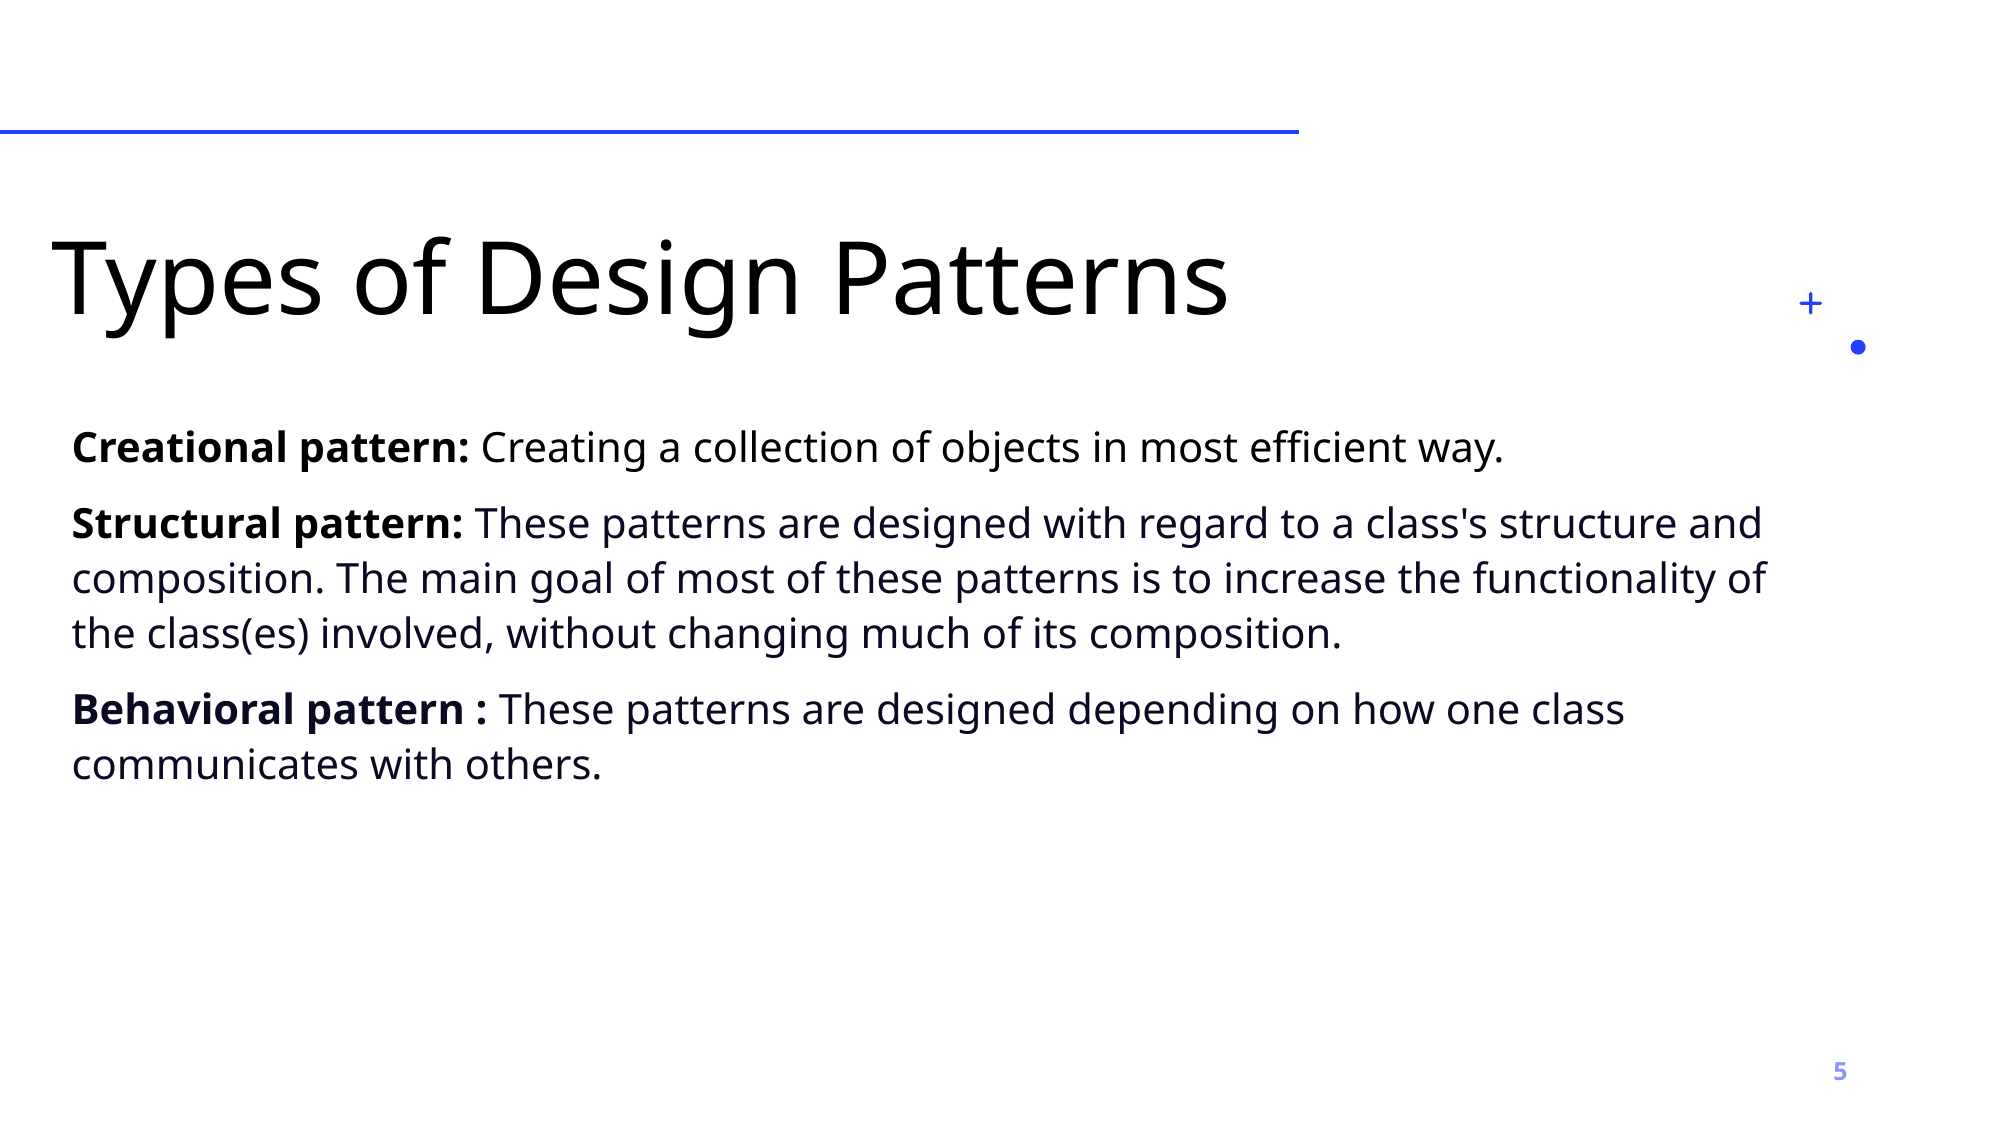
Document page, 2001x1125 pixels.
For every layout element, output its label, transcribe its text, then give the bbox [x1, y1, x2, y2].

list Creational pattern: Creating a collection of objects in most efficient way. Structural pattern: These patterns are designed with regard to a class's structure and composition. The main goal of most of these patterns is to increase the functionality of the class(es) involved, without changing much of its composition. Behavioral pattern : These patterns are designed depending on how one class communicates with others. [56, 408, 1796, 1013]
slide_number 5 [1412, 1042, 1863, 1103]
title Types of Design Patterns [36, 218, 1484, 345]
